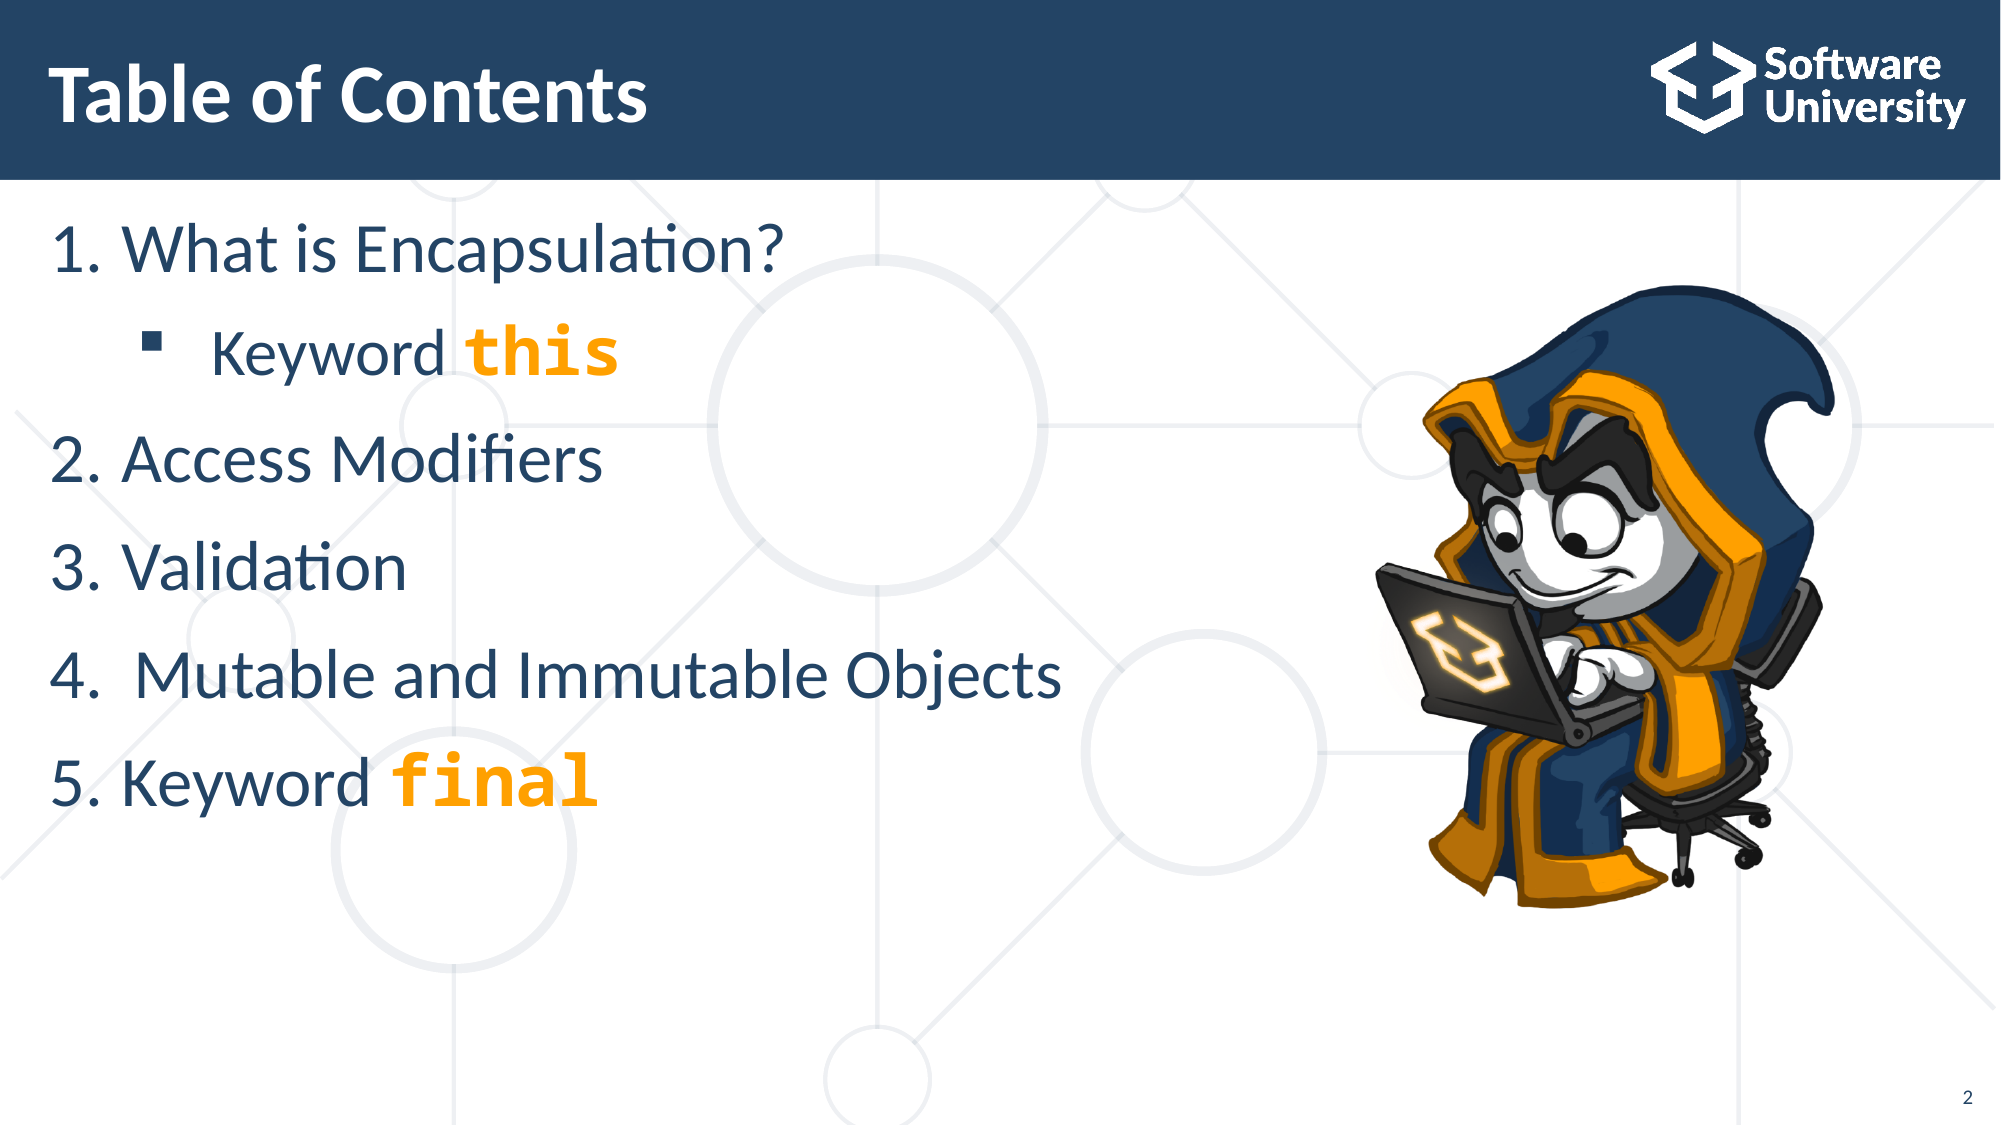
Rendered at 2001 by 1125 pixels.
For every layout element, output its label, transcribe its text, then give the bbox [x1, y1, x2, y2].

title Table of Contents [31, 16, 1625, 162]
picture [1287, 224, 1874, 945]
list What is Encapsulation? Keyword this Access Modifiers Validation Mutable and Immutable Objects Keyword final [31, 195, 1968, 1103]
picture [1651, 41, 1966, 134]
slide_number 2 [1927, 1067, 1989, 1117]
